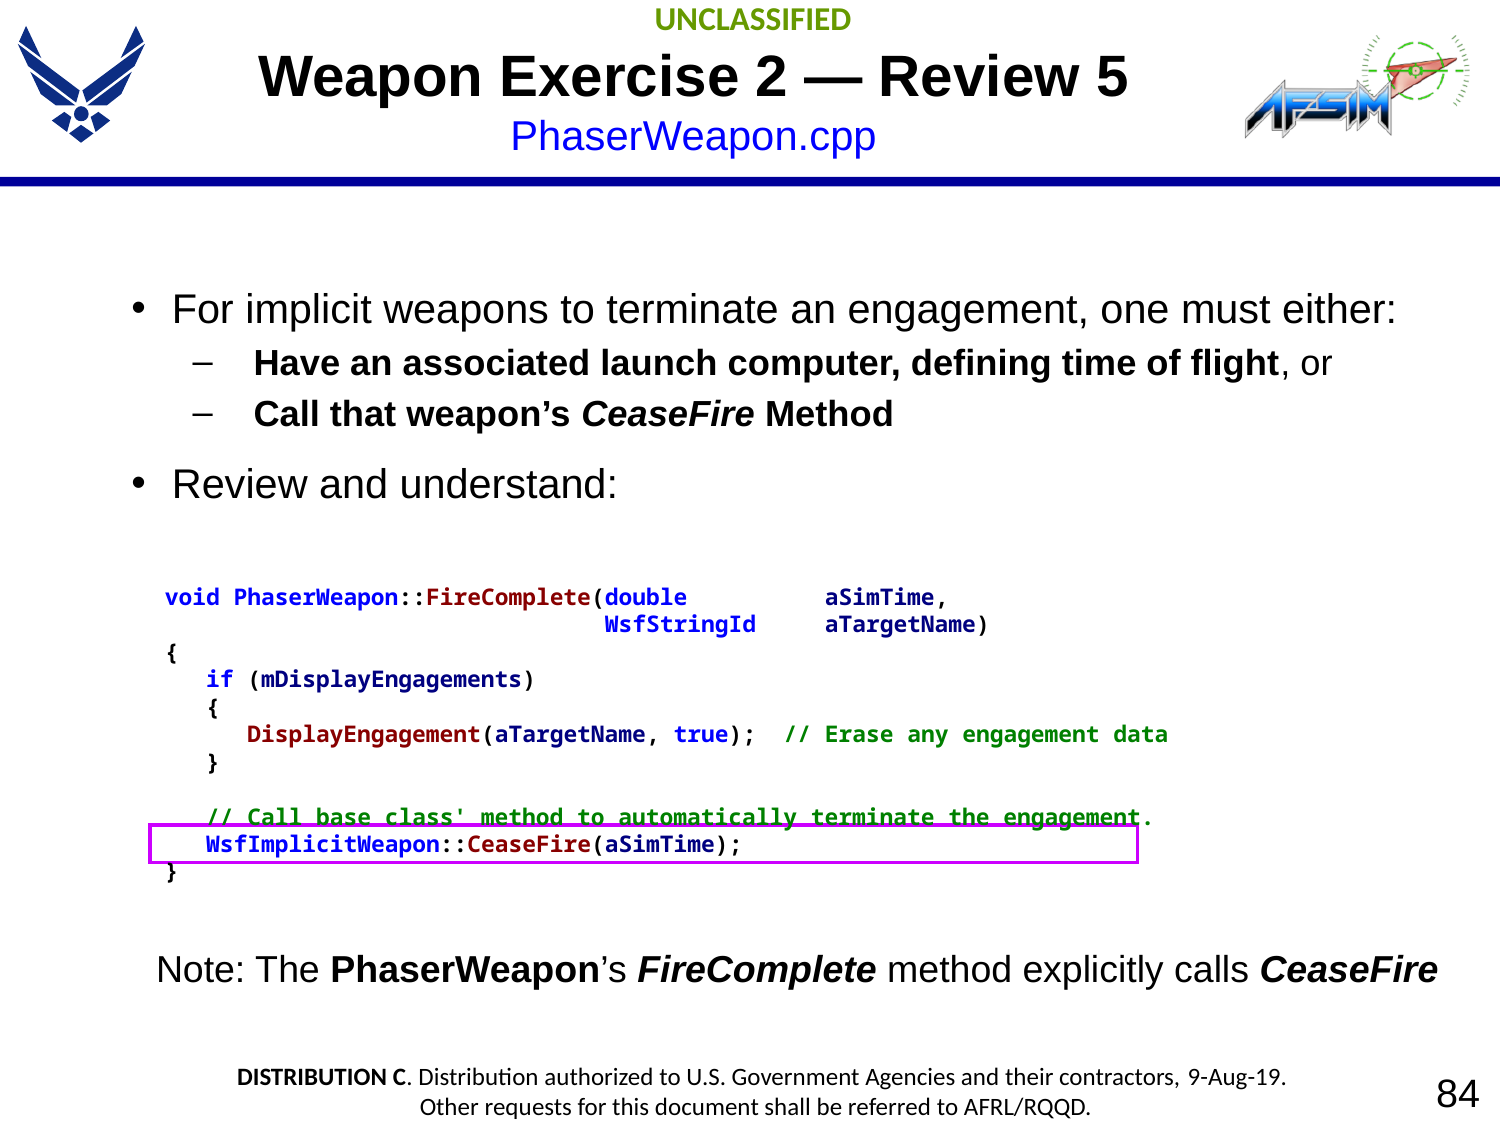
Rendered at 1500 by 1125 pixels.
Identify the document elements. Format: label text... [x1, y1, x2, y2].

text_box void PhaserWeapon::FireComplete(double aSimTime, WsfStringId aTargetName) { if (mDisplayEngagements) { DisplayEngagement(aTargetName, true); // Erase any engagement data } // Call base class' method to automatically terminate the engagement. WsfImplicitWeapon::CeaseFire(aSimTime); } [150, 575, 1225, 892]
text_box Note: The PhaserWeapon’s FireComplete method explicitly calls CeaseFire [141, 937, 1454, 998]
title Weapon Exercise 2 — Review 5 PhaserWeapon.cpp [150, 4, 1238, 193]
list For implicit weapons to terminate an engagement, one must either: Have an associated launch computer, defining time of flight, or Call that weapon’s CeaseFire Method Review and understand: [75, 262, 1450, 536]
picture [1238, 22, 1483, 147]
